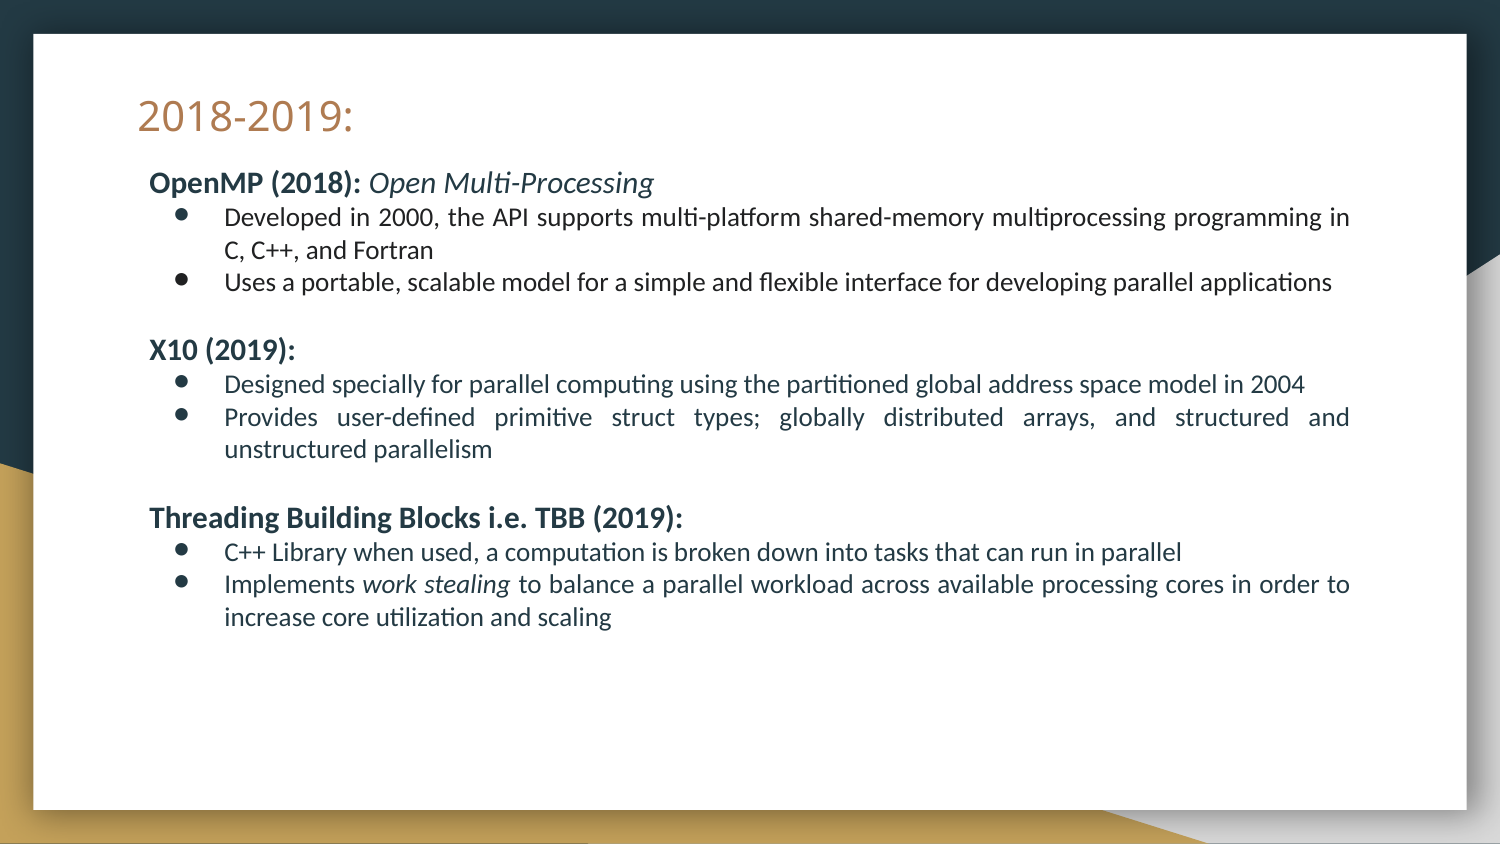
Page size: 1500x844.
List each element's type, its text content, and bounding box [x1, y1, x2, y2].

title 2018-2019: [122, 74, 1354, 168]
list OpenMP (2018): Open Multi-Processing Developed in 2000, the API supports multi-platform shared-memory multiprocessing programming in C, C++, and Fortran Uses a portable, scalable model for a simple and flexible interface for developing parallel applications X10 (2019): Designed specially for parallel computing using the partitioned global address space model in 2004 Provides user-defined primitive struct types; globally distributed arrays, and structured and unstructured parallelism Threading Building Blocks i.e. TBB (2019): C++ Library when used, a computation is broken down into tasks that can run in parallel Implements work stealing to balance a parallel workload across available processing cores in order to increase core utilization and scaling [134, 147, 1366, 810]
